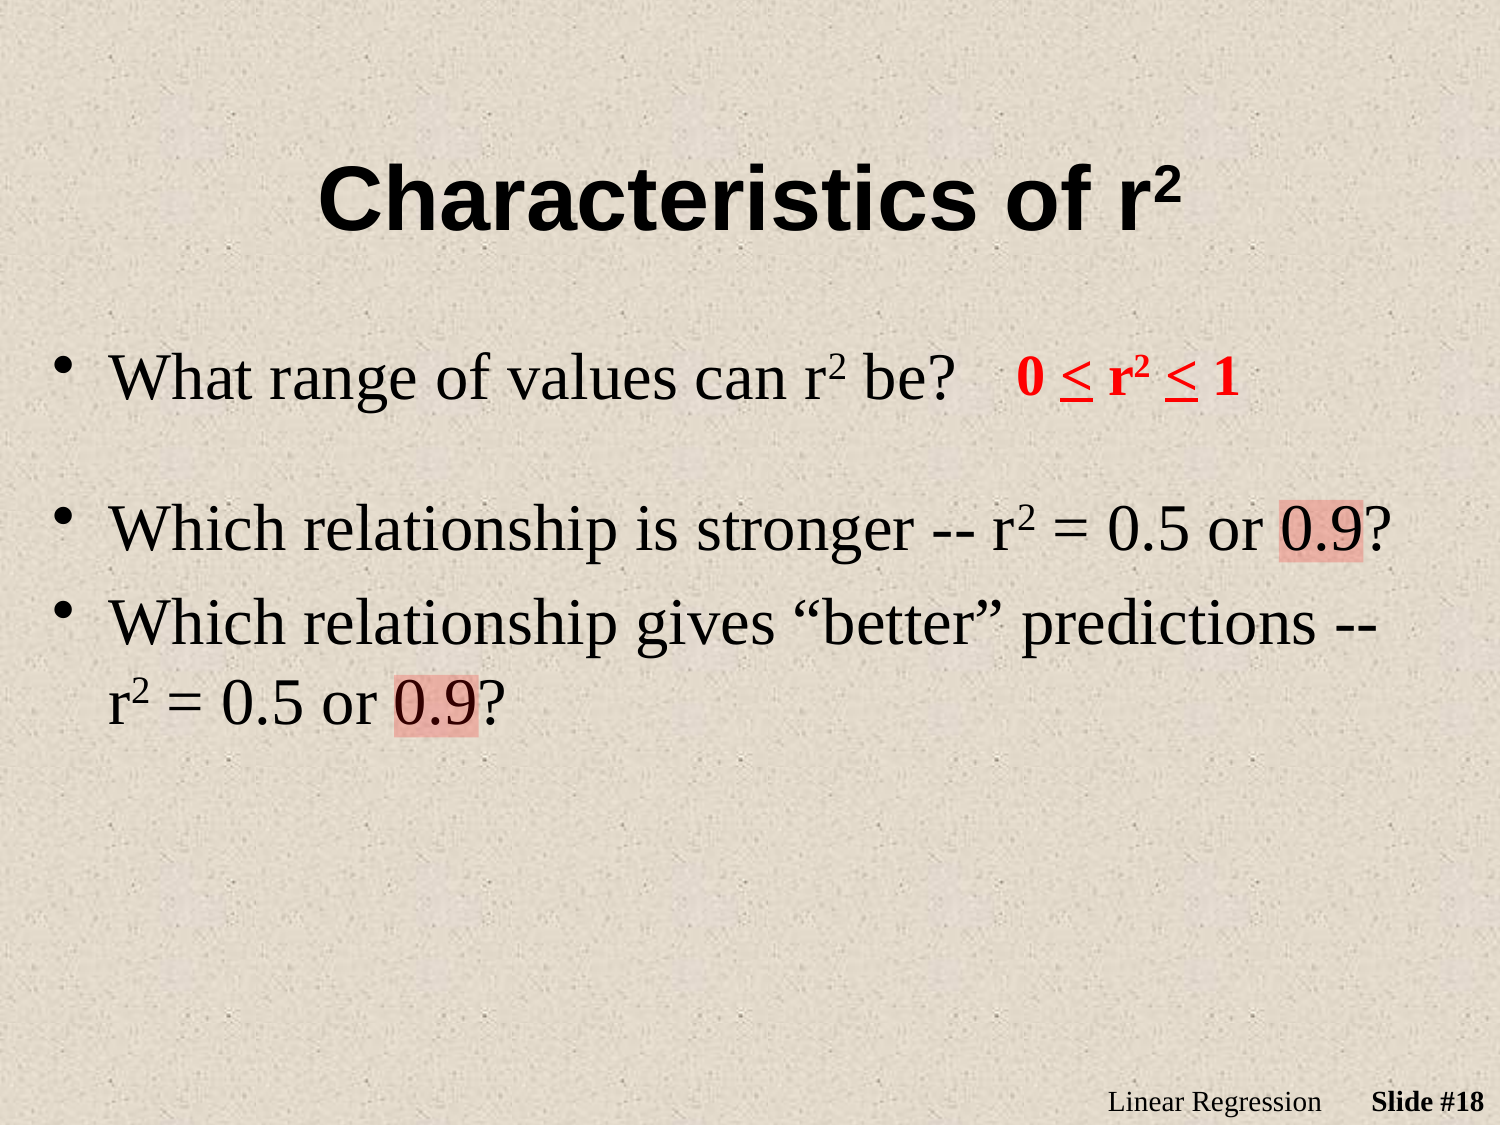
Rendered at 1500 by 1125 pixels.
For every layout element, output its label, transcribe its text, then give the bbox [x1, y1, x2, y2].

title Characteristics of r2 [112, 99, 1388, 288]
picture [0, 0, 1500, 1125]
text_box [394, 674, 479, 738]
slide_number Slide #18 [1337, 1074, 1500, 1113]
list What range of values can r2 be? Which relationship is stronger -- r2 = 0.5 or 0.9? Which relationship gives “better” predictions -- r2 = 0.5 or 0.9? [37, 324, 1451, 801]
footer Linear Regression [862, 1074, 1337, 1113]
text_box 0 < r2 < 1 [1001, 329, 1258, 414]
